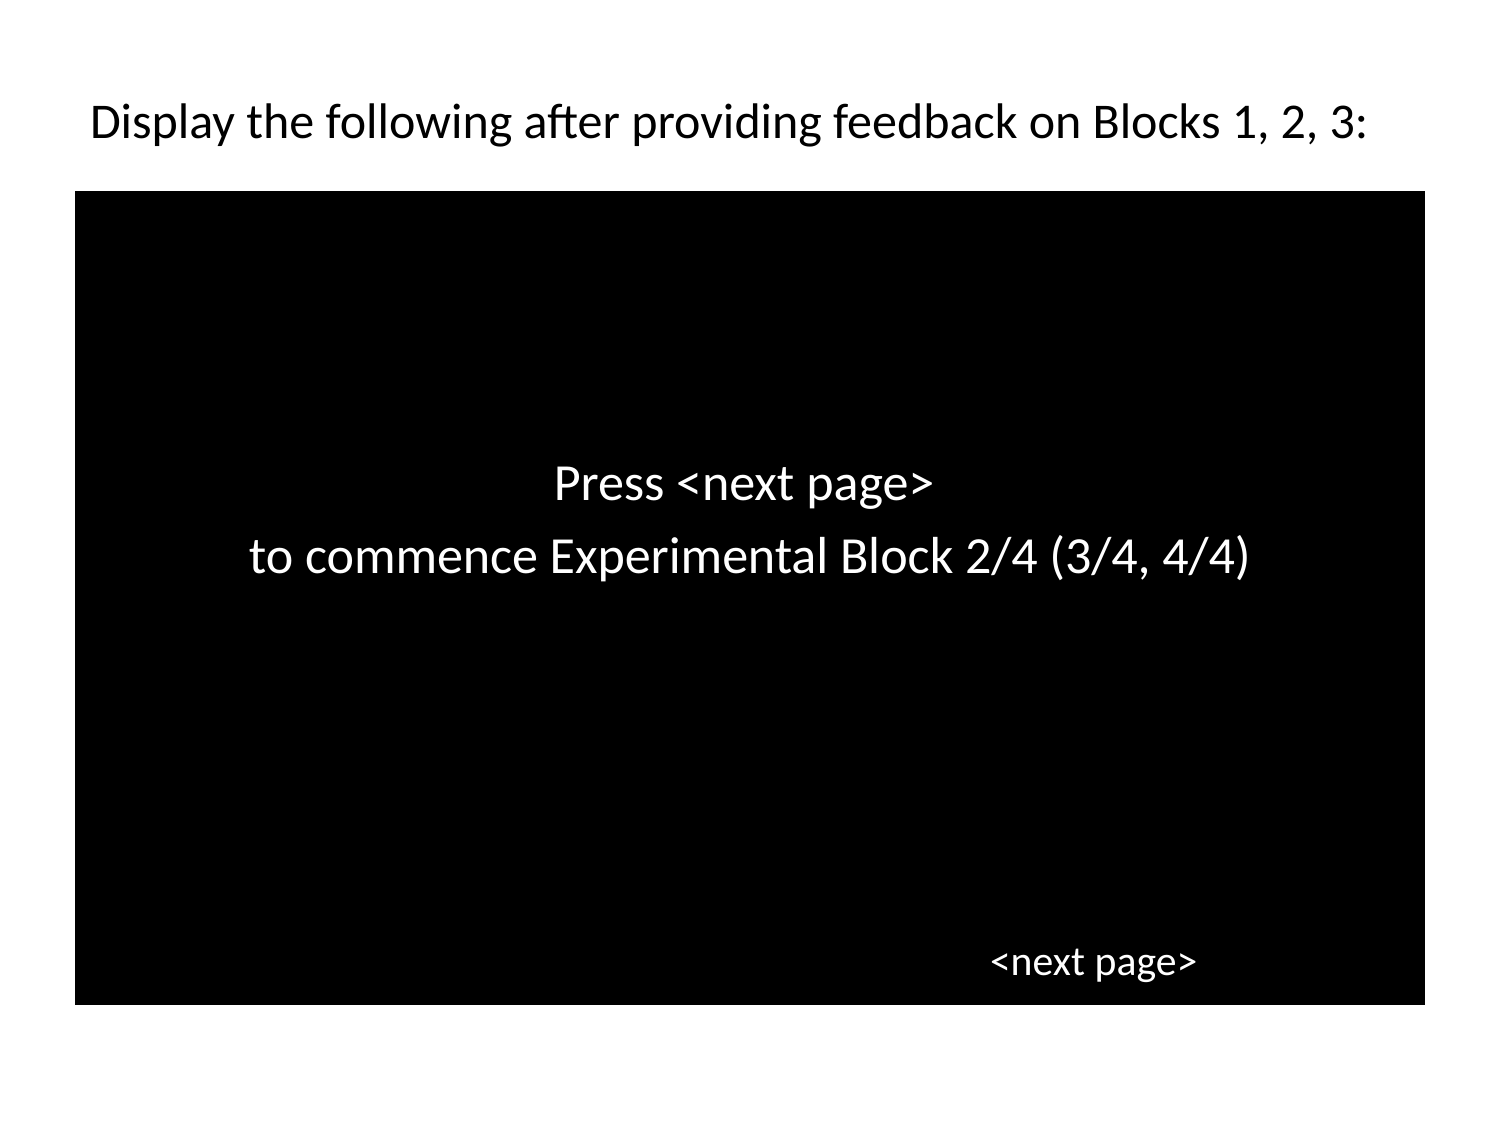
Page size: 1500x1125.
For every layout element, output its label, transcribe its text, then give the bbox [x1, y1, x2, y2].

title Display the following after providing feedback on Blocks 1, 2, 3: [75, 45, 1425, 191]
list Press <next page> to commence Experimental Block 2/4 (3/4, 4/4) <n <next page> [75, 191, 1425, 1005]
